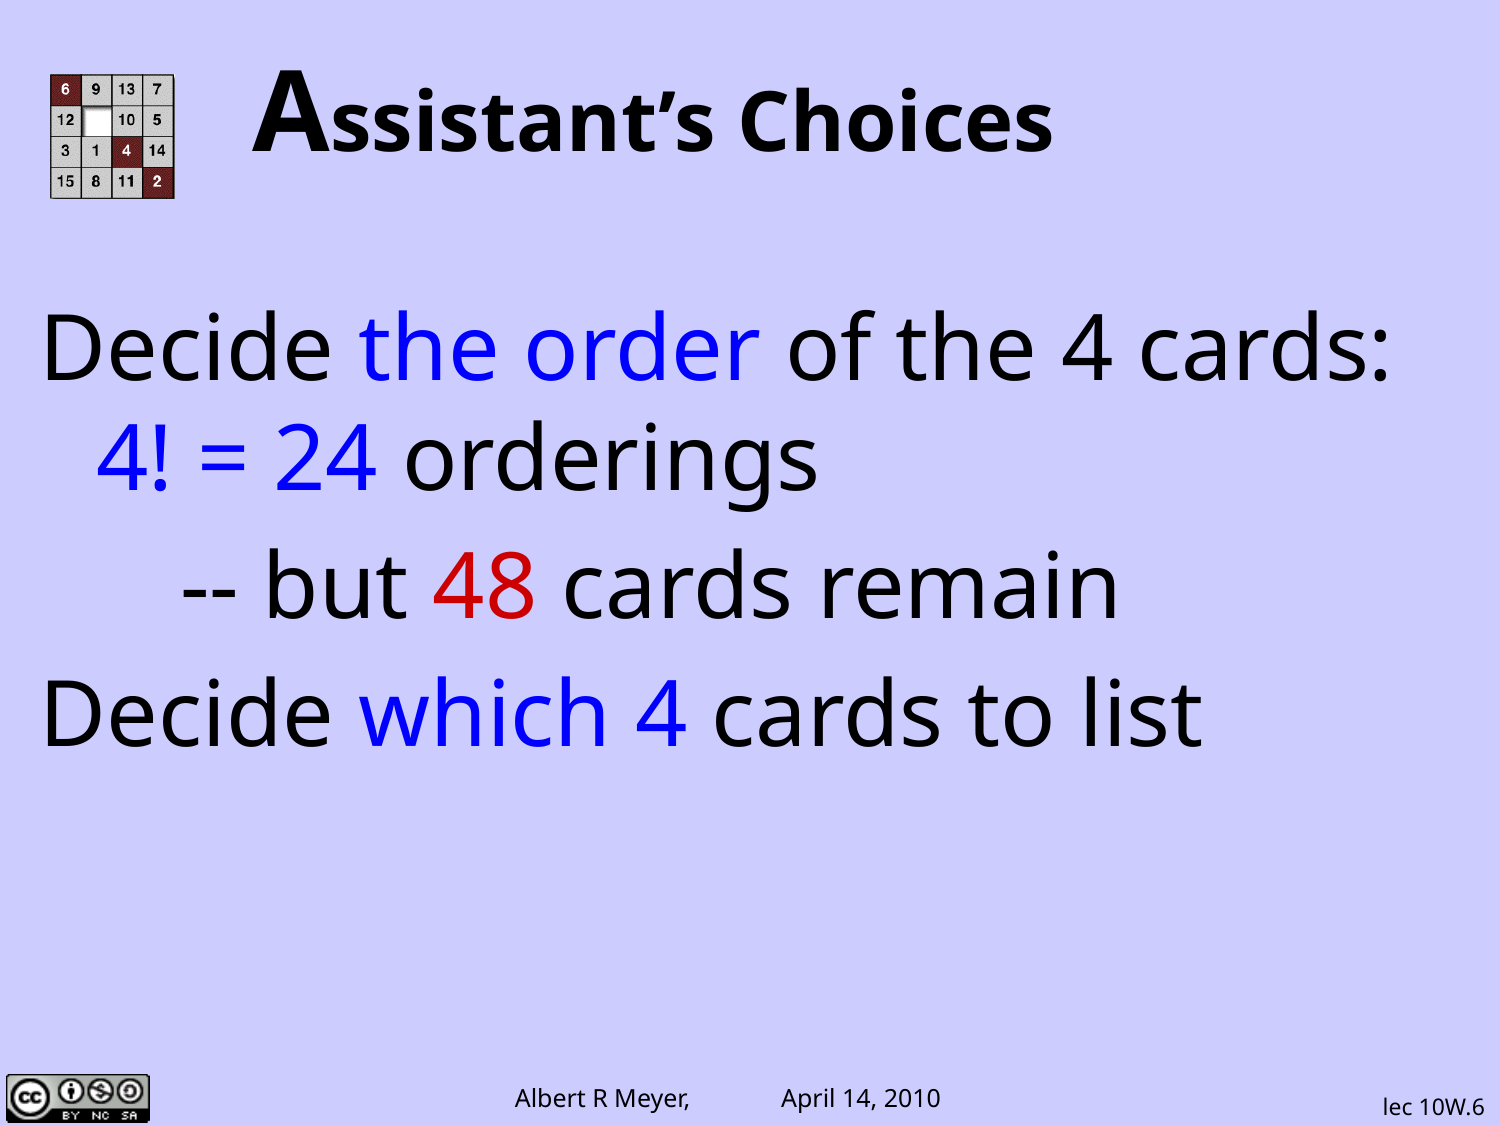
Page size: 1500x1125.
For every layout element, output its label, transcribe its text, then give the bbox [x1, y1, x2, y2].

list Decide the order of the 4 cards: 4! = 24 orderings -- but 48 cards remain Decide which 4 cards to list [24, 281, 1463, 826]
title Assistant’s Choices [237, 12, 1313, 201]
picture [6, 1074, 150, 1123]
picture [50, 74, 175, 199]
slide_number lec 10W.6 [1062, 1084, 1500, 1125]
